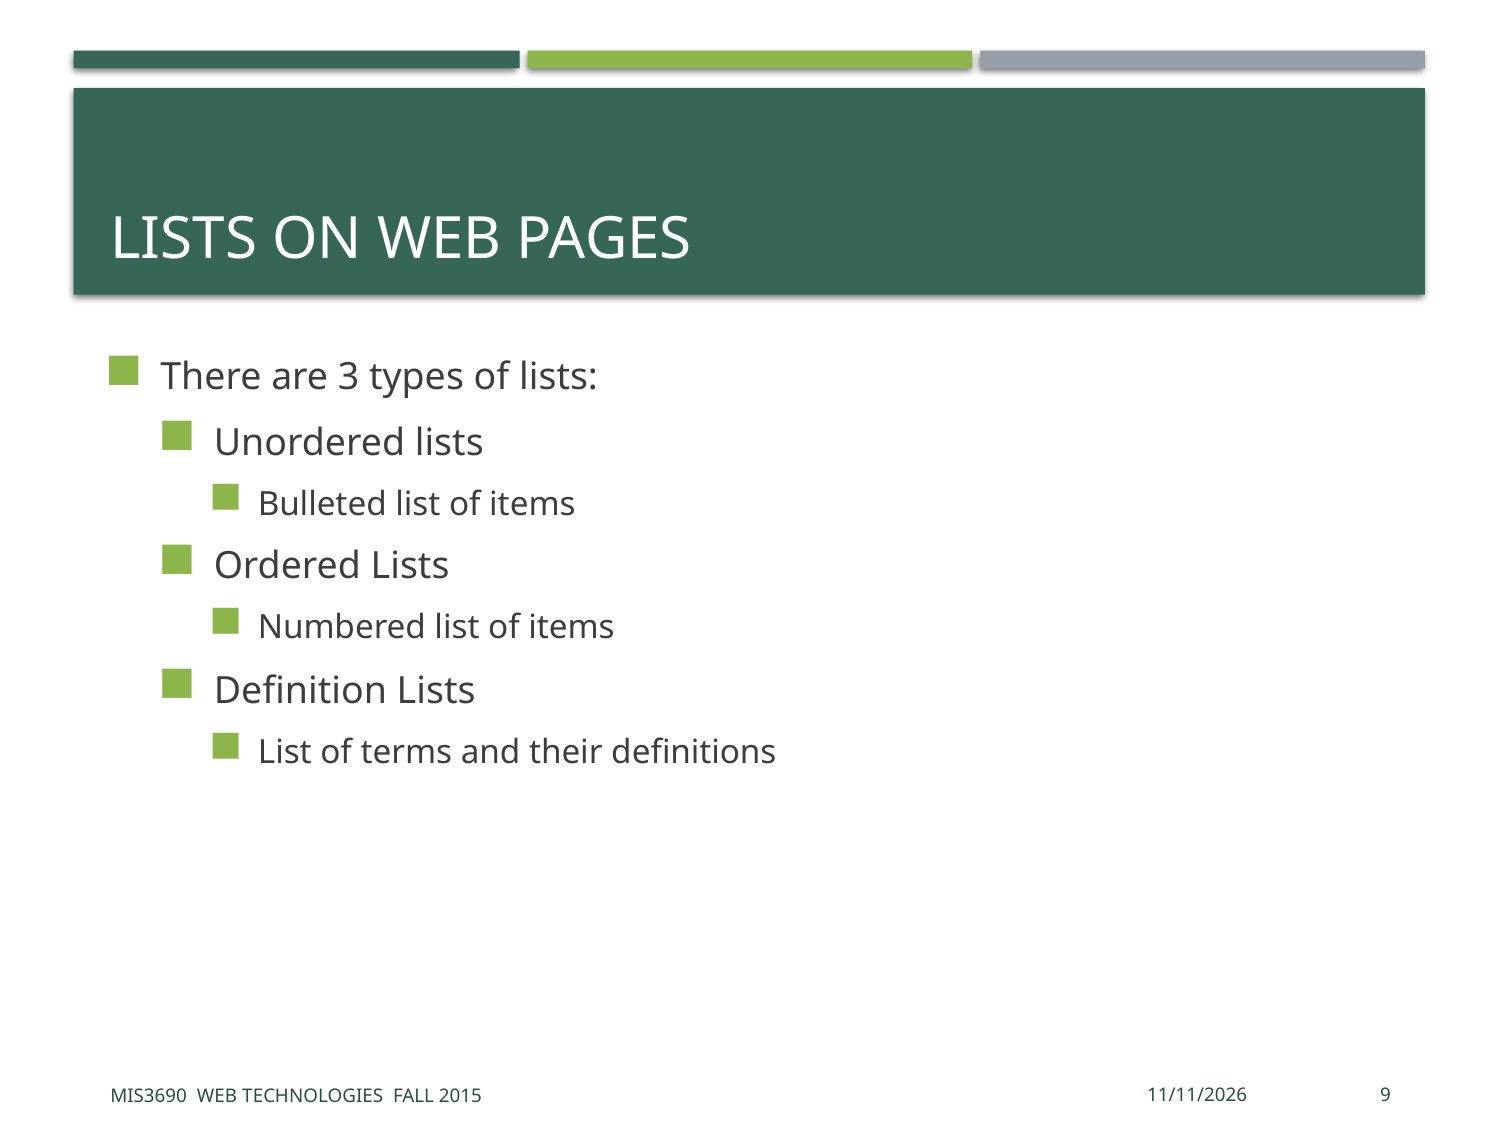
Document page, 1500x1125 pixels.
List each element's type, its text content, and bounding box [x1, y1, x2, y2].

slide_number 9 [1279, 1065, 1406, 1125]
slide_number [911, 1065, 1262, 1125]
footer MIS3690 Web Technologies Fall 2015 [95, 1064, 895, 1125]
list There are 3 types of lists: Unordered lists Bulleted list of items Ordered Lists Numbered list of items Definition Lists List of terms and their definitions [95, 344, 1406, 1038]
title Lists on Web Pages [95, 99, 1406, 278]
